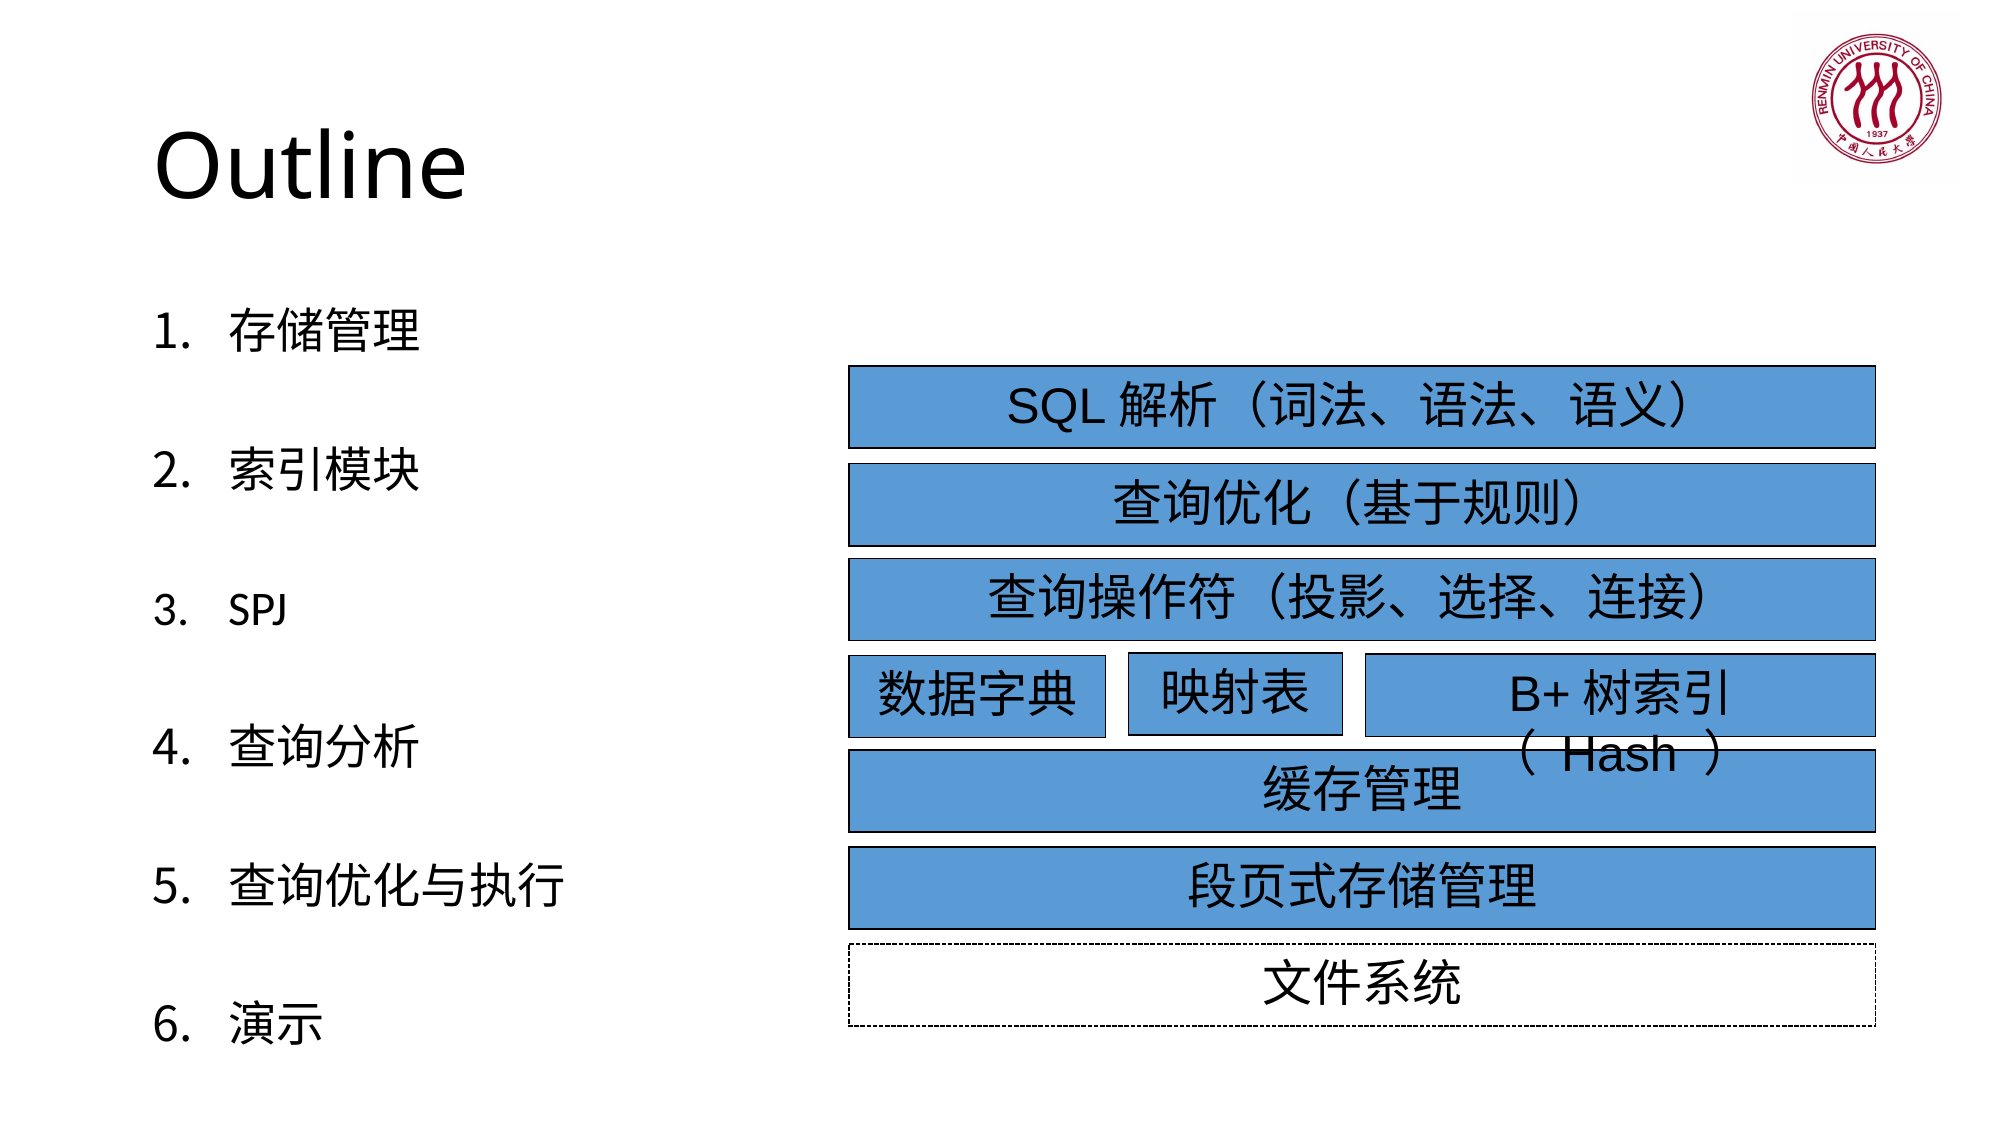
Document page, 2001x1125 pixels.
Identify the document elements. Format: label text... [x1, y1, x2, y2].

text_box 段页式存储管理 [849, 846, 1876, 930]
text_box 缓存管理 [849, 750, 1876, 833]
text_box 查询操作符（投影、选择、连接） [849, 558, 1876, 641]
text_box 文件系统 [849, 944, 1876, 1027]
text_box 数据字典 [849, 655, 1106, 738]
text_box SQL解析（词法、语法、语义） [849, 365, 1876, 449]
text_box B+树索引（ Hash ） [1365, 654, 1876, 737]
text_box 查询优化（基于规则） [849, 463, 1876, 546]
list 存储管理 索引模块 SPJ 查询分析 查询优化与执行 演示 [137, 299, 1863, 1067]
picture [1790, 12, 1963, 185]
text_box 映射表 [1128, 652, 1343, 736]
title Outline [137, 59, 1863, 278]
